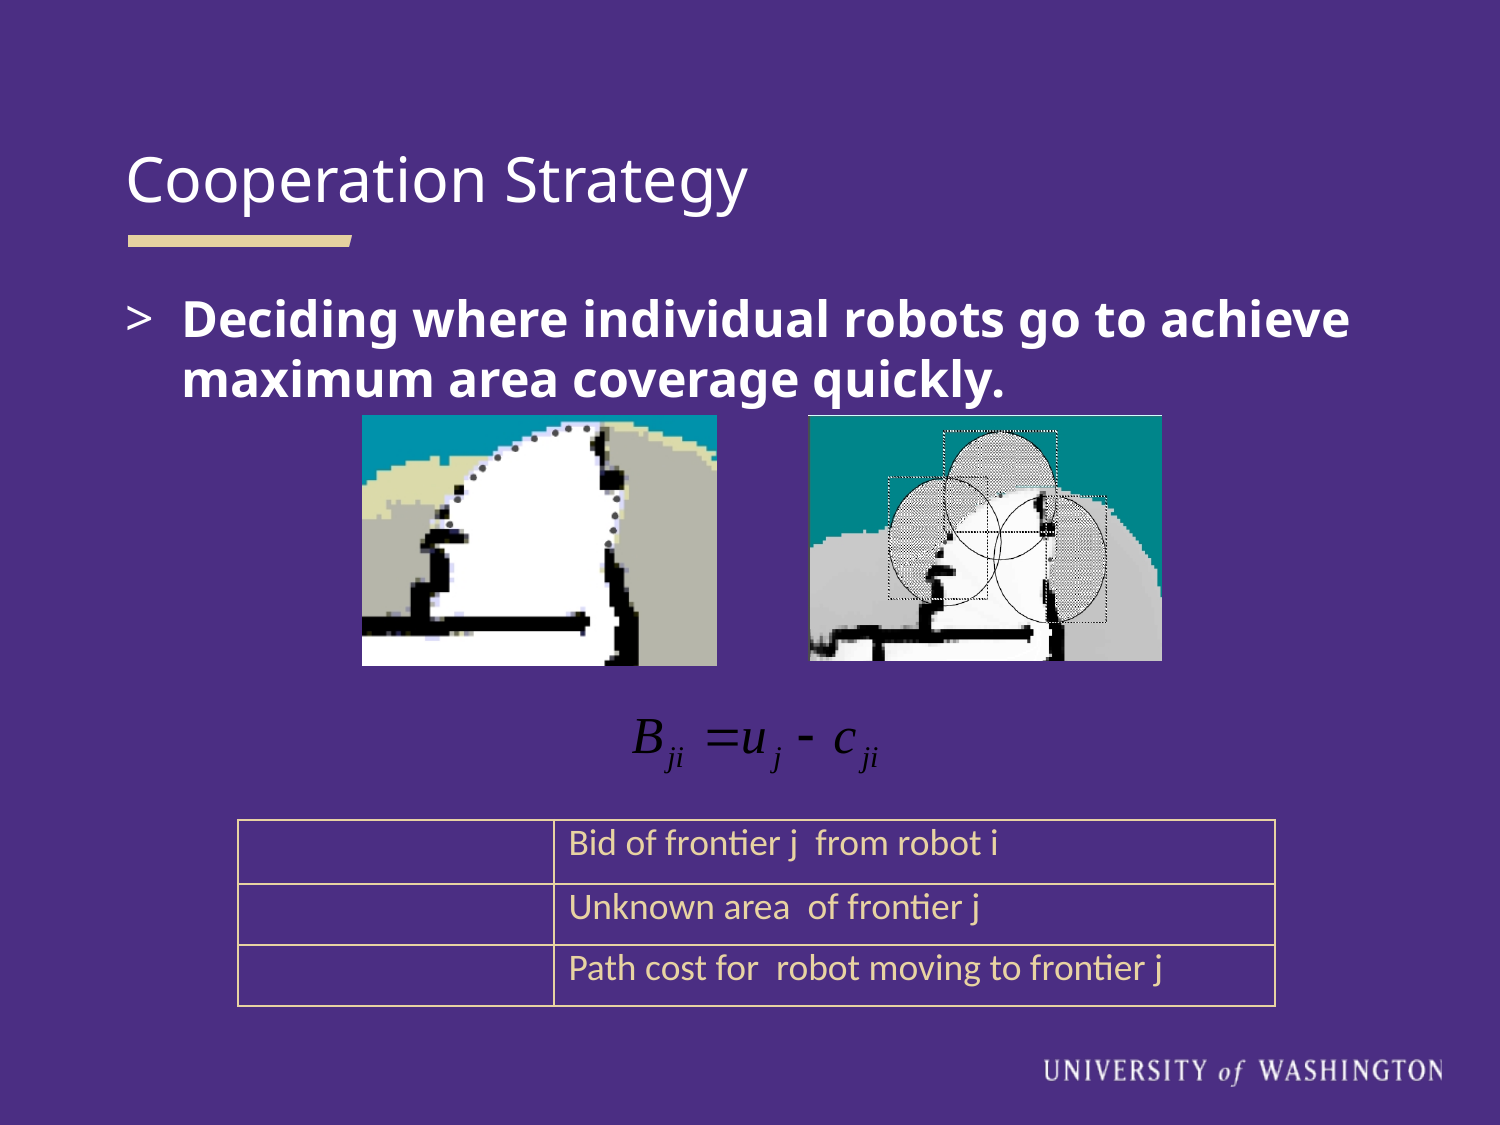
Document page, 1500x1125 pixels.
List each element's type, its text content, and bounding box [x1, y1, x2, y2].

list Deciding where individual robots go to achieve maximum area coverage quickly. [110, 279, 1455, 905]
picture [128, 235, 352, 247]
picture [361, 414, 717, 666]
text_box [621, 701, 891, 785]
picture [807, 414, 1162, 662]
list Cooperation Strategy [110, 60, 1453, 224]
